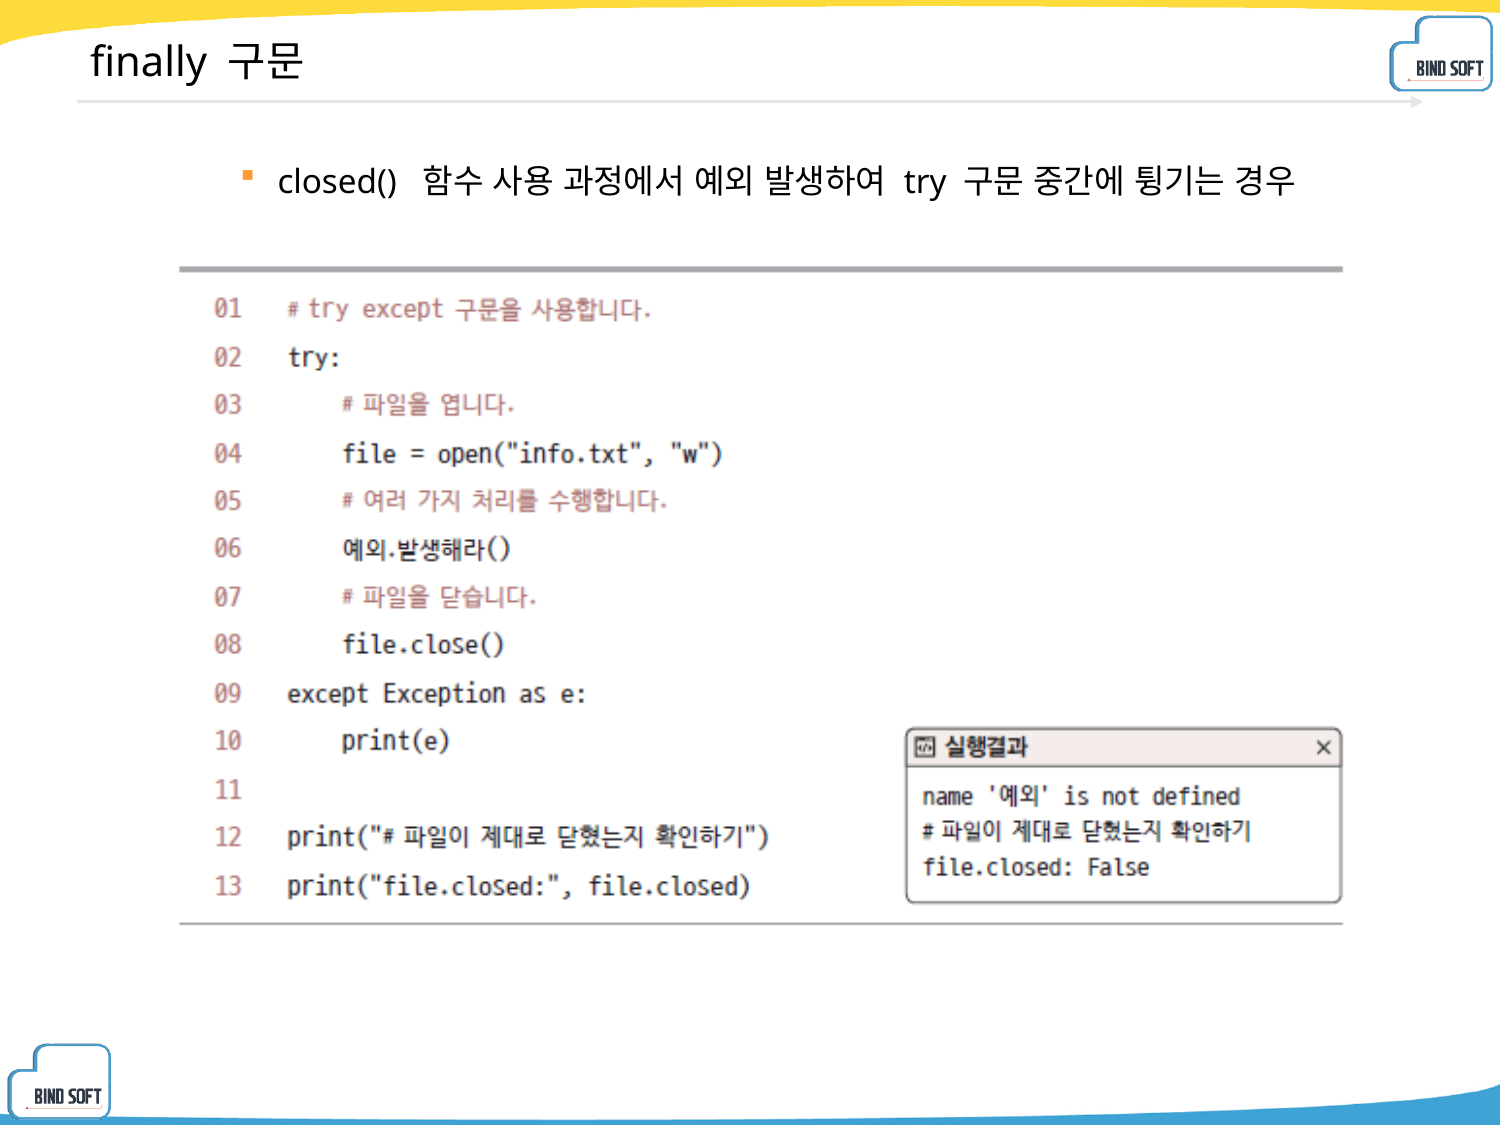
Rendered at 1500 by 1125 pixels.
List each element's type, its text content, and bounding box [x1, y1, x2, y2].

picture [0, 1003, 1500, 1125]
picture [0, 0, 1500, 96]
list closed() 함수 사용 과정에서 예외 발생하여 try 구문 중간에 튕기는 경우 [75, 152, 1425, 1055]
title finally 구문 [75, 11, 1425, 108]
picture [174, 259, 1353, 939]
text_box [1168, 726, 1447, 1024]
